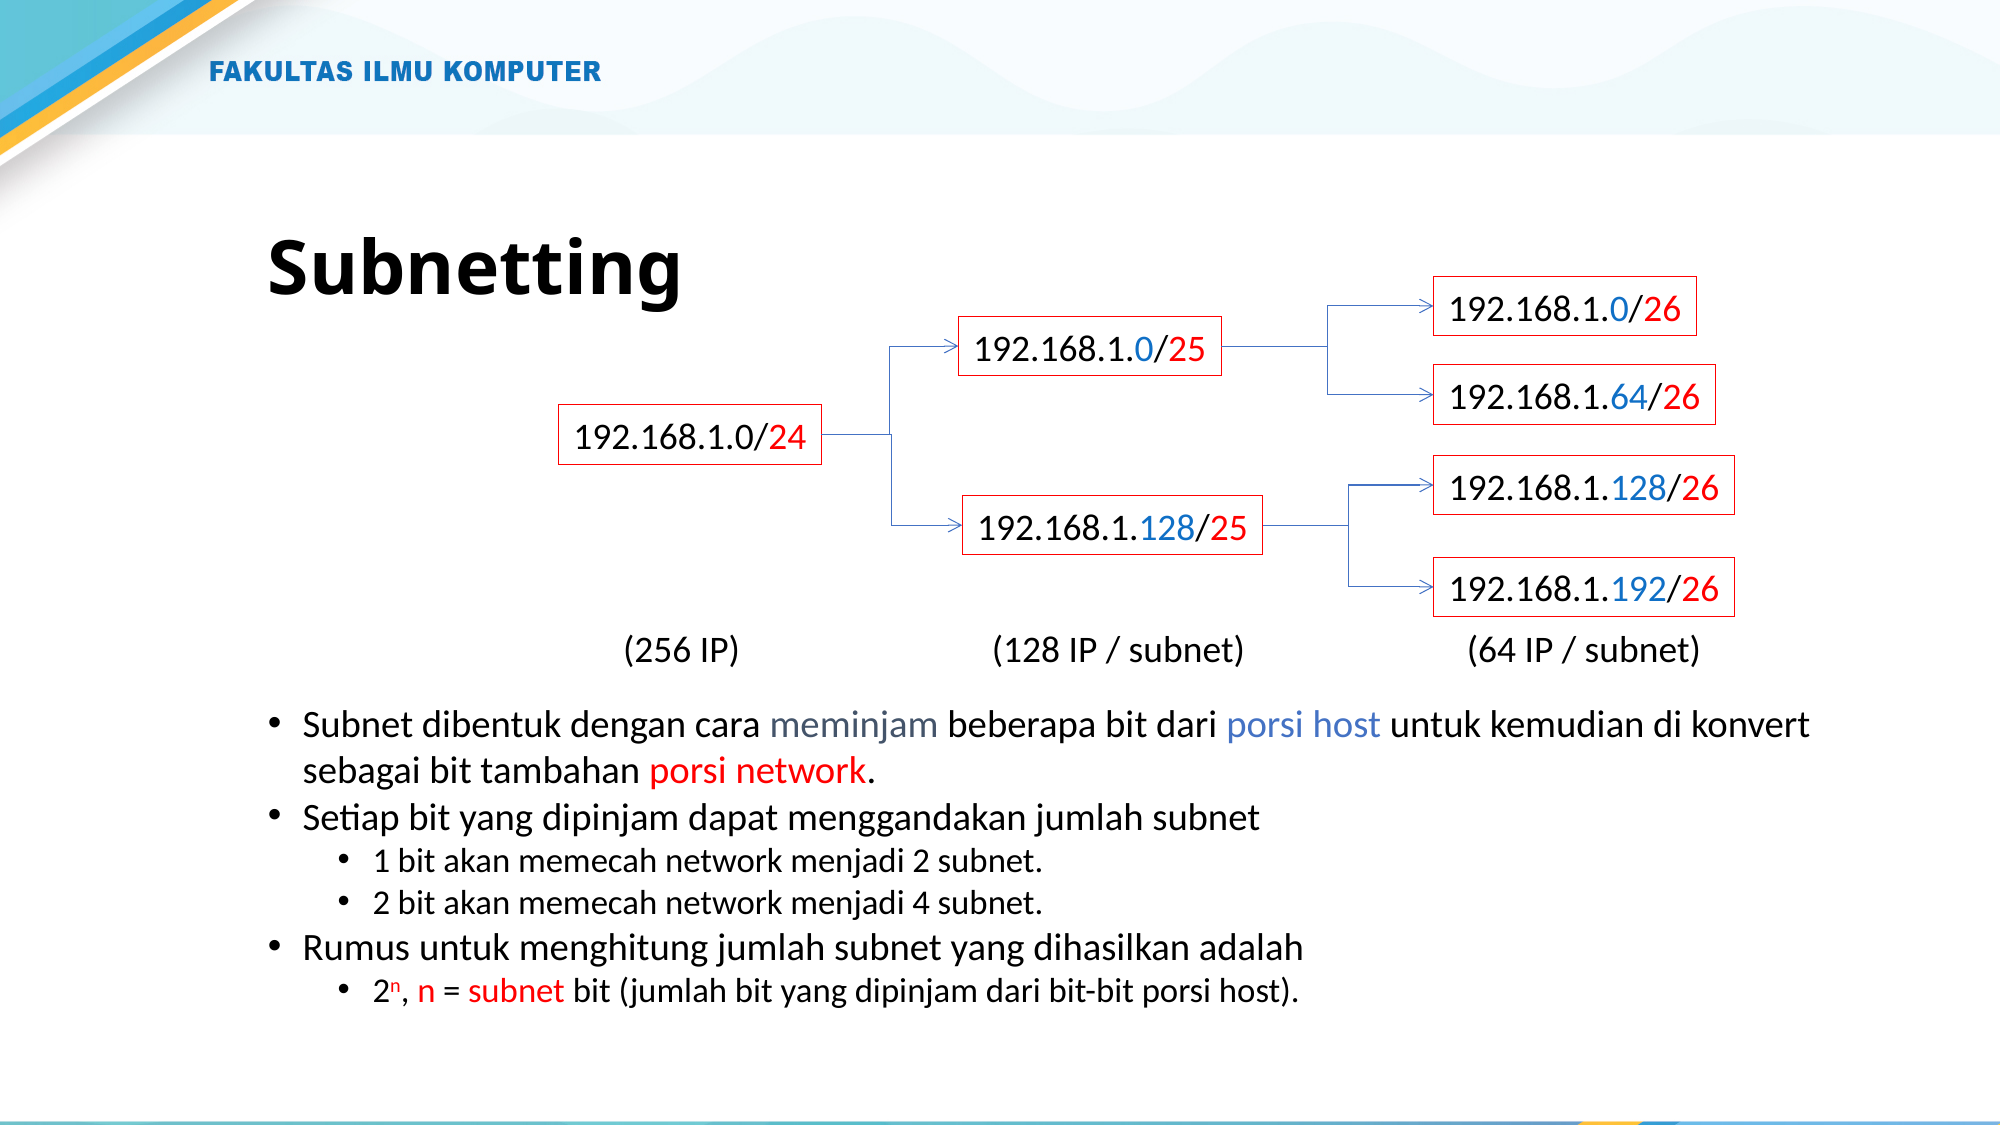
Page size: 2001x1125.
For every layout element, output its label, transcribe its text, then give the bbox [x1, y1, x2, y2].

list Subnet dibentuk dengan cara meminjam beberapa bit dari porsi host untuk kemudian di konvert sebagai bit tambahan porsi network. Setiap bit yang dipinjam dapat menggandakan jumlah subnet 1 bit akan memecah network menjadi 2 subnet. 2 bit akan memecah network menjadi 4 subnet. Rumus untuk menghitung jumlah subnet yang dihasilkan adalah 2n, n = subnet bit (jumlah bit yang dipinjam dari bit-bit porsi host). [252, 690, 1852, 1019]
title Subnetting [252, 204, 1852, 337]
picture [0, 0, 2000, 1125]
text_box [557, 276, 1736, 678]
